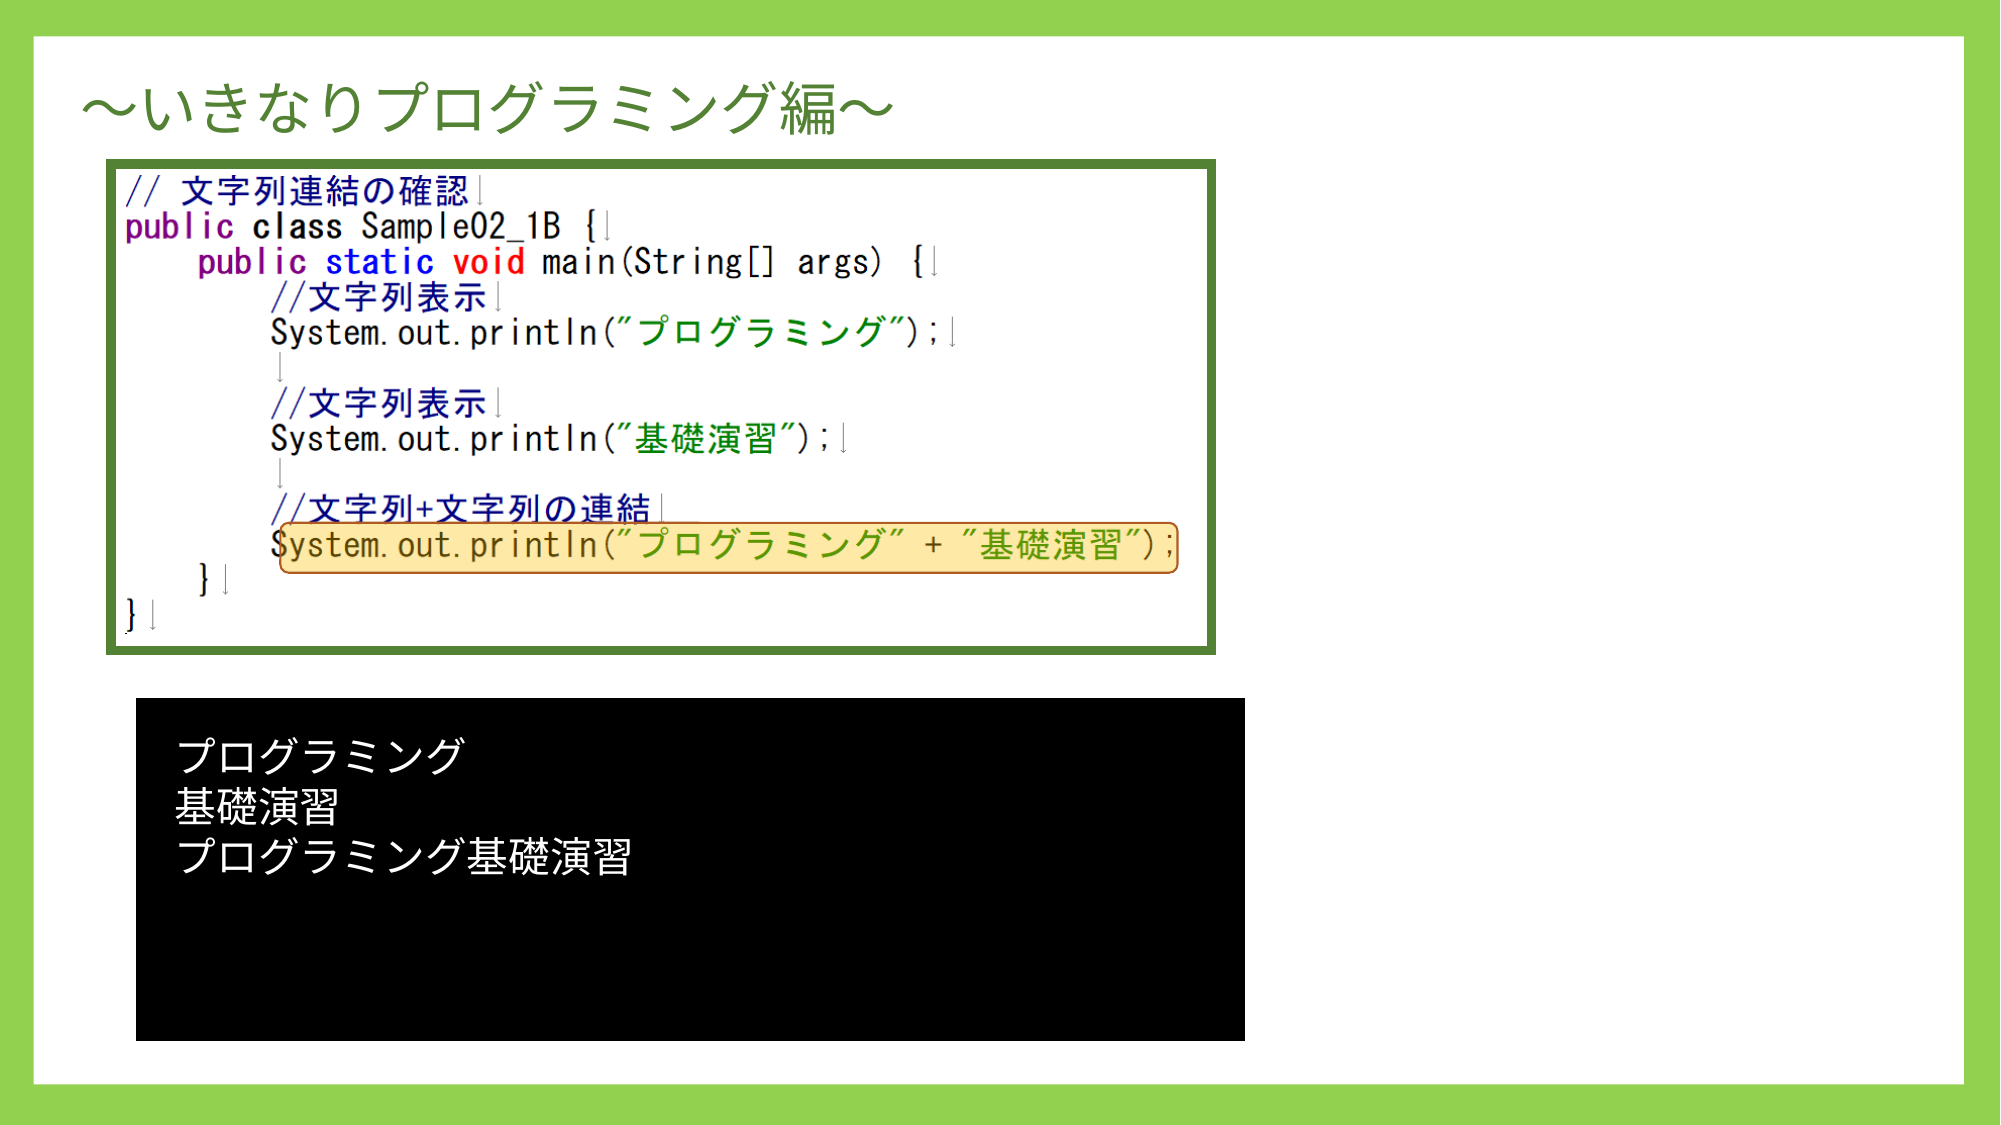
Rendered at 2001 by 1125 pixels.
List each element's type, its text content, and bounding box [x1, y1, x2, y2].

text_box [136, 698, 1245, 1041]
text_box プログラミング 基礎演習 プログラミング基礎演習 [159, 723, 649, 889]
text_box [110, 163, 1213, 651]
text_box ～いきなりプログラミング編～ [65, 64, 911, 150]
picture [122, 175, 1176, 634]
